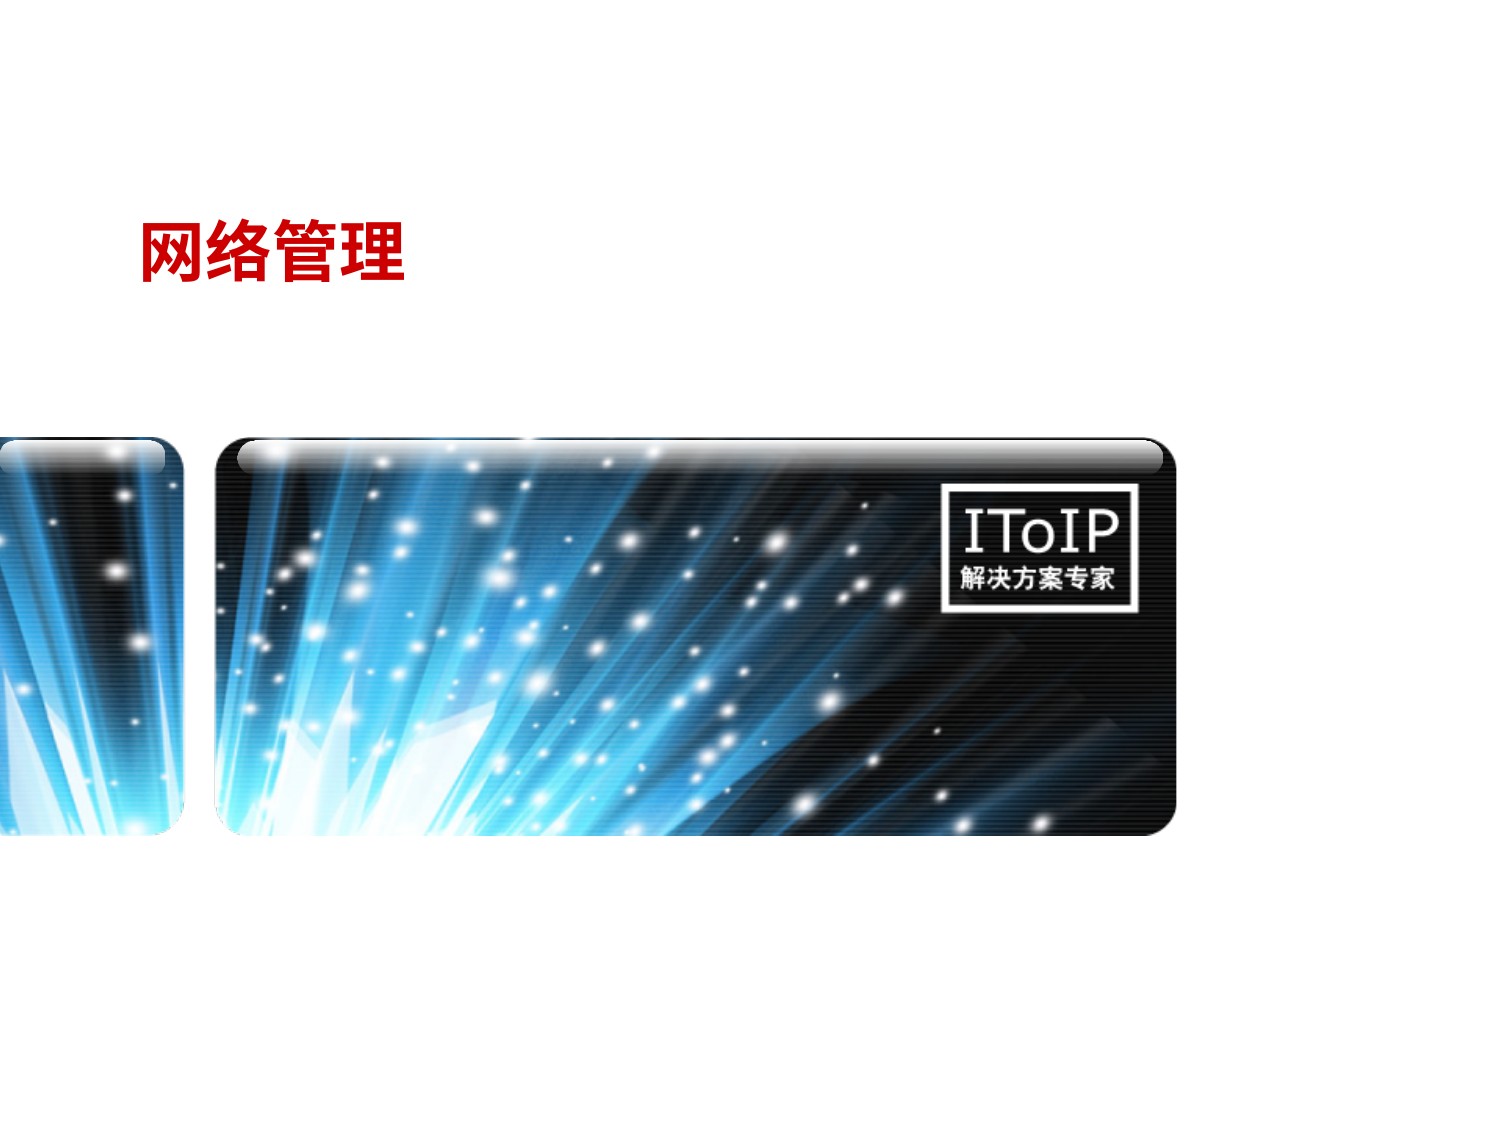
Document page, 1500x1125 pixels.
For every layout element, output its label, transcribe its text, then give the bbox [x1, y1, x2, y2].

title 网络管理 [123, 196, 1069, 303]
picture [0, 437, 1177, 836]
